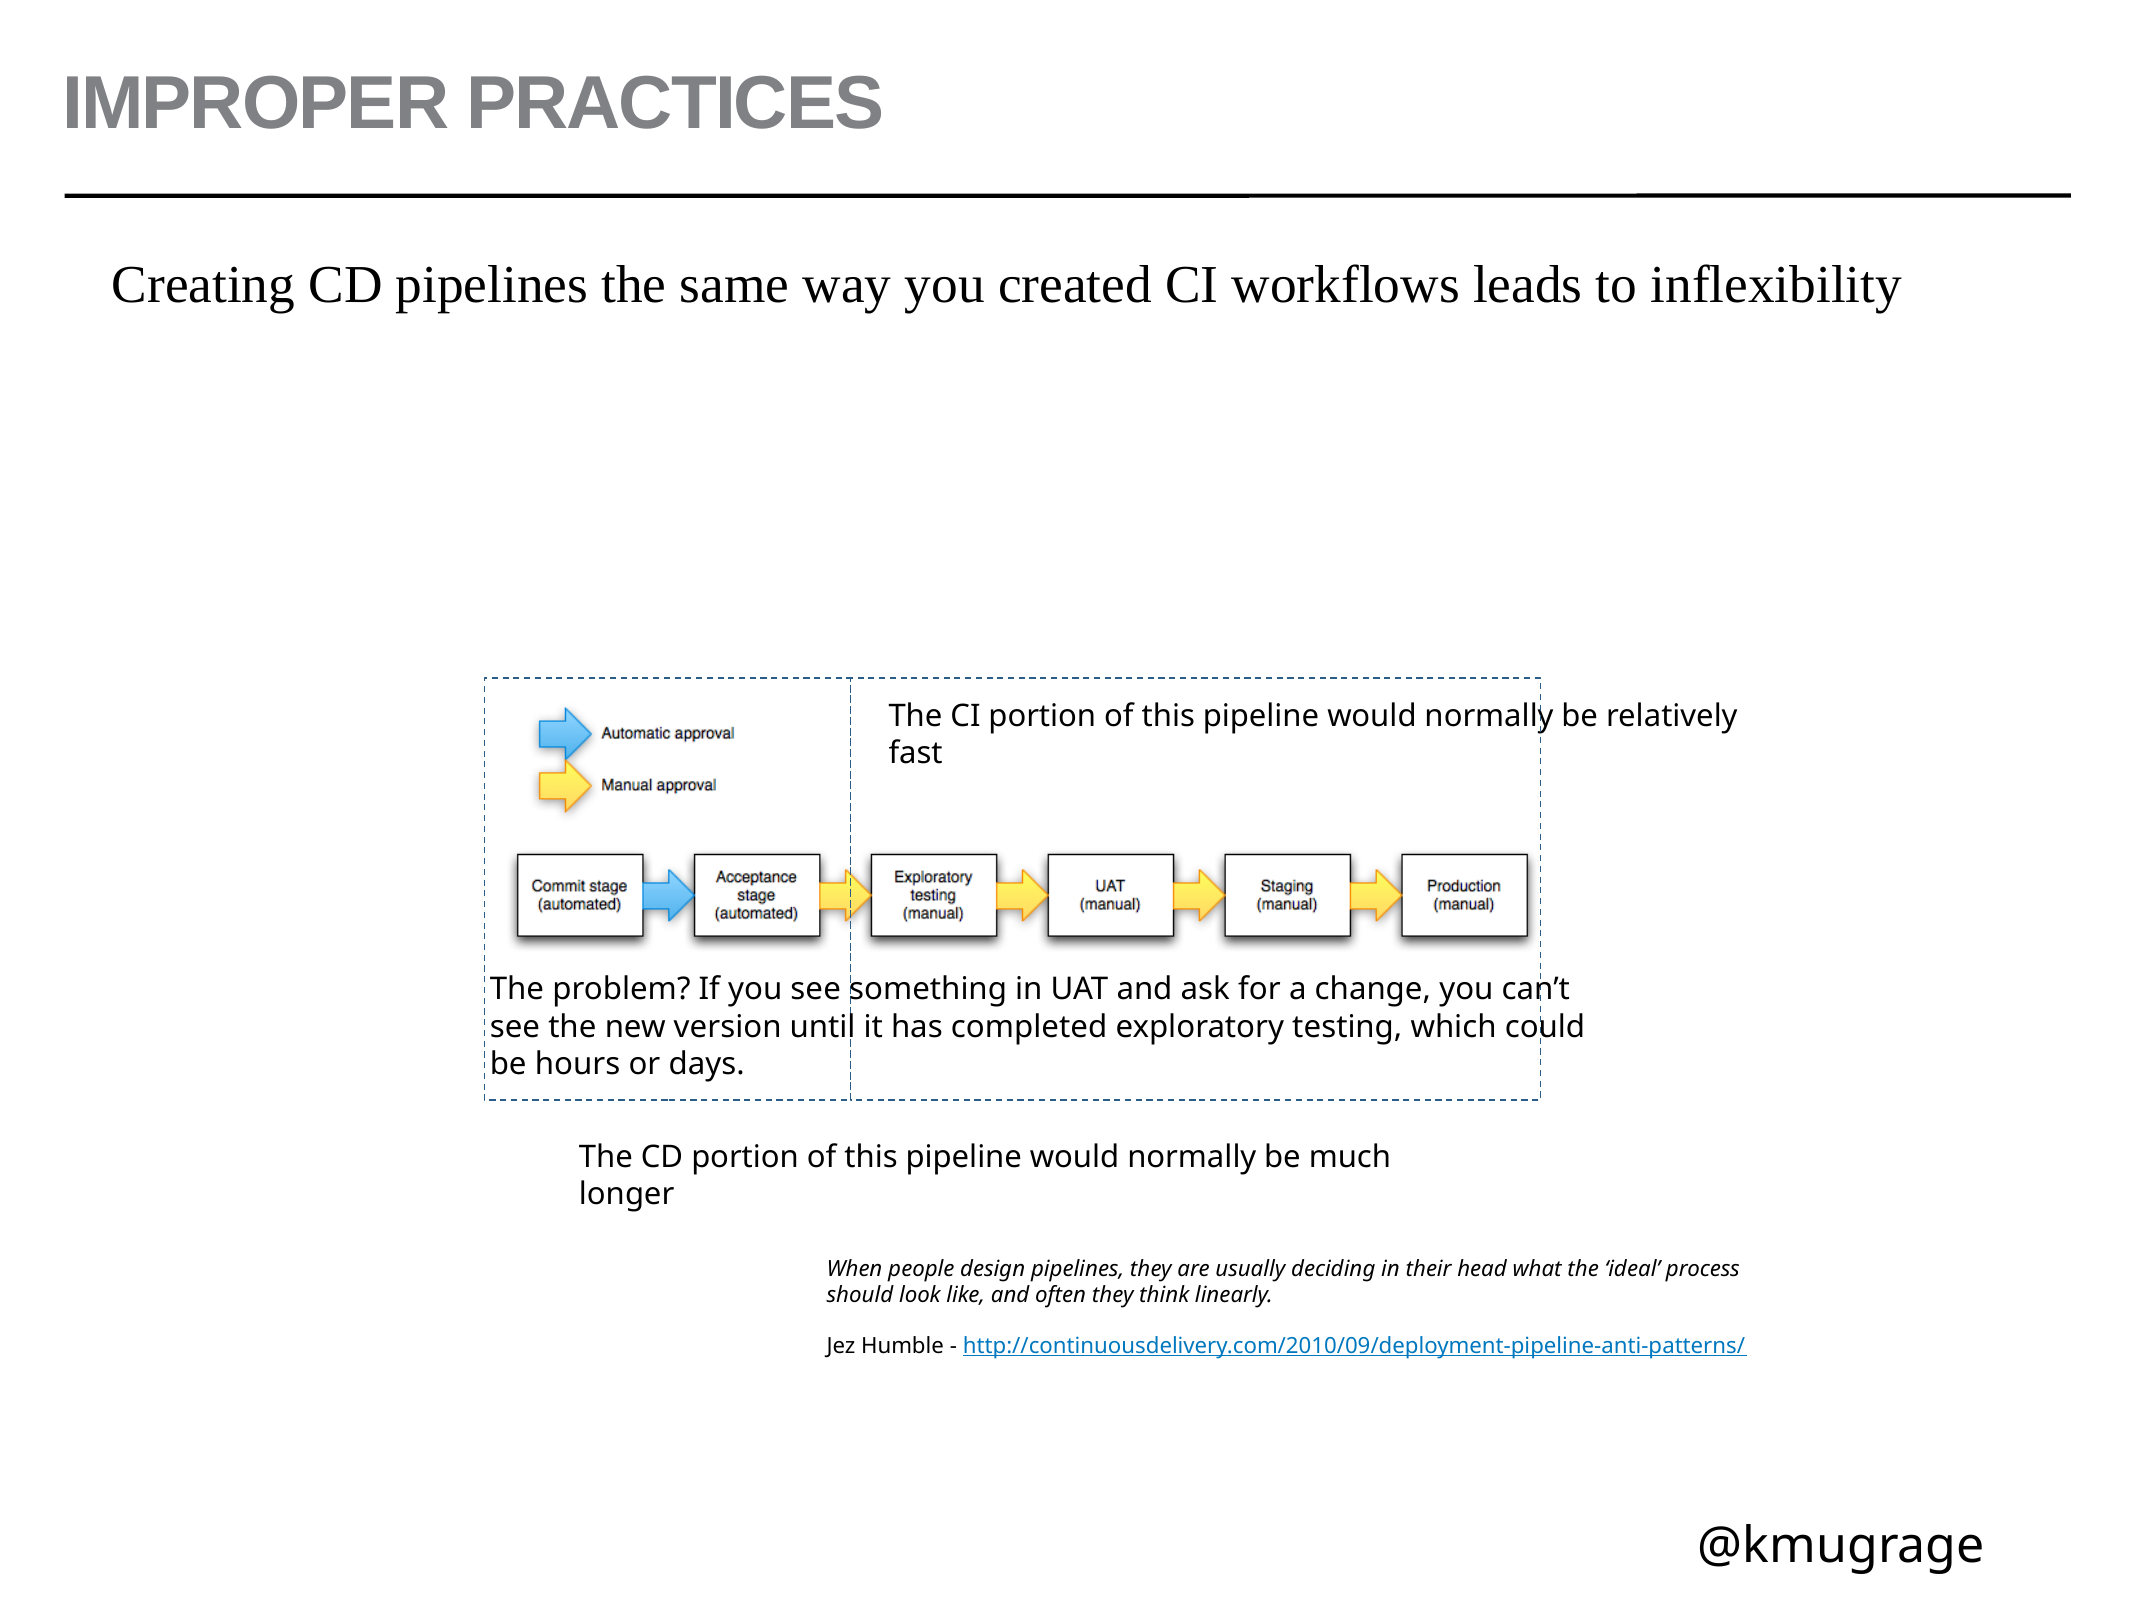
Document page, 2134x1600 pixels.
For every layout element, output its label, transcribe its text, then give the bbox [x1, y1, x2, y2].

text_box The CD portion of this pipeline would normally be much longer [562, 1128, 1499, 1183]
text_box [850, 678, 1541, 960]
text_box When people design pipelines, they are usually deciding in their head what the ‘ideal’ process should look like, and often they think linearly. Jez Humble - http://continuousdelivery.com/2010/09/deployment-pipeline-anti-patterns/ [810, 1227, 1827, 1387]
title Improper practices [62, 50, 2071, 169]
text_box [484, 678, 850, 960]
list Creating CD pipelines the same way you created CI workflows leads to inflexibility [62, 233, 2071, 1486]
text_box The problem? If you see something in UAT and ask for a change, you can’t see the new version until it has completed exploratory testing, which could be hours or days. [473, 960, 1620, 1123]
text_box The CI portion of this pipeline would normally be relatively fast [1541, 687, 1765, 741]
